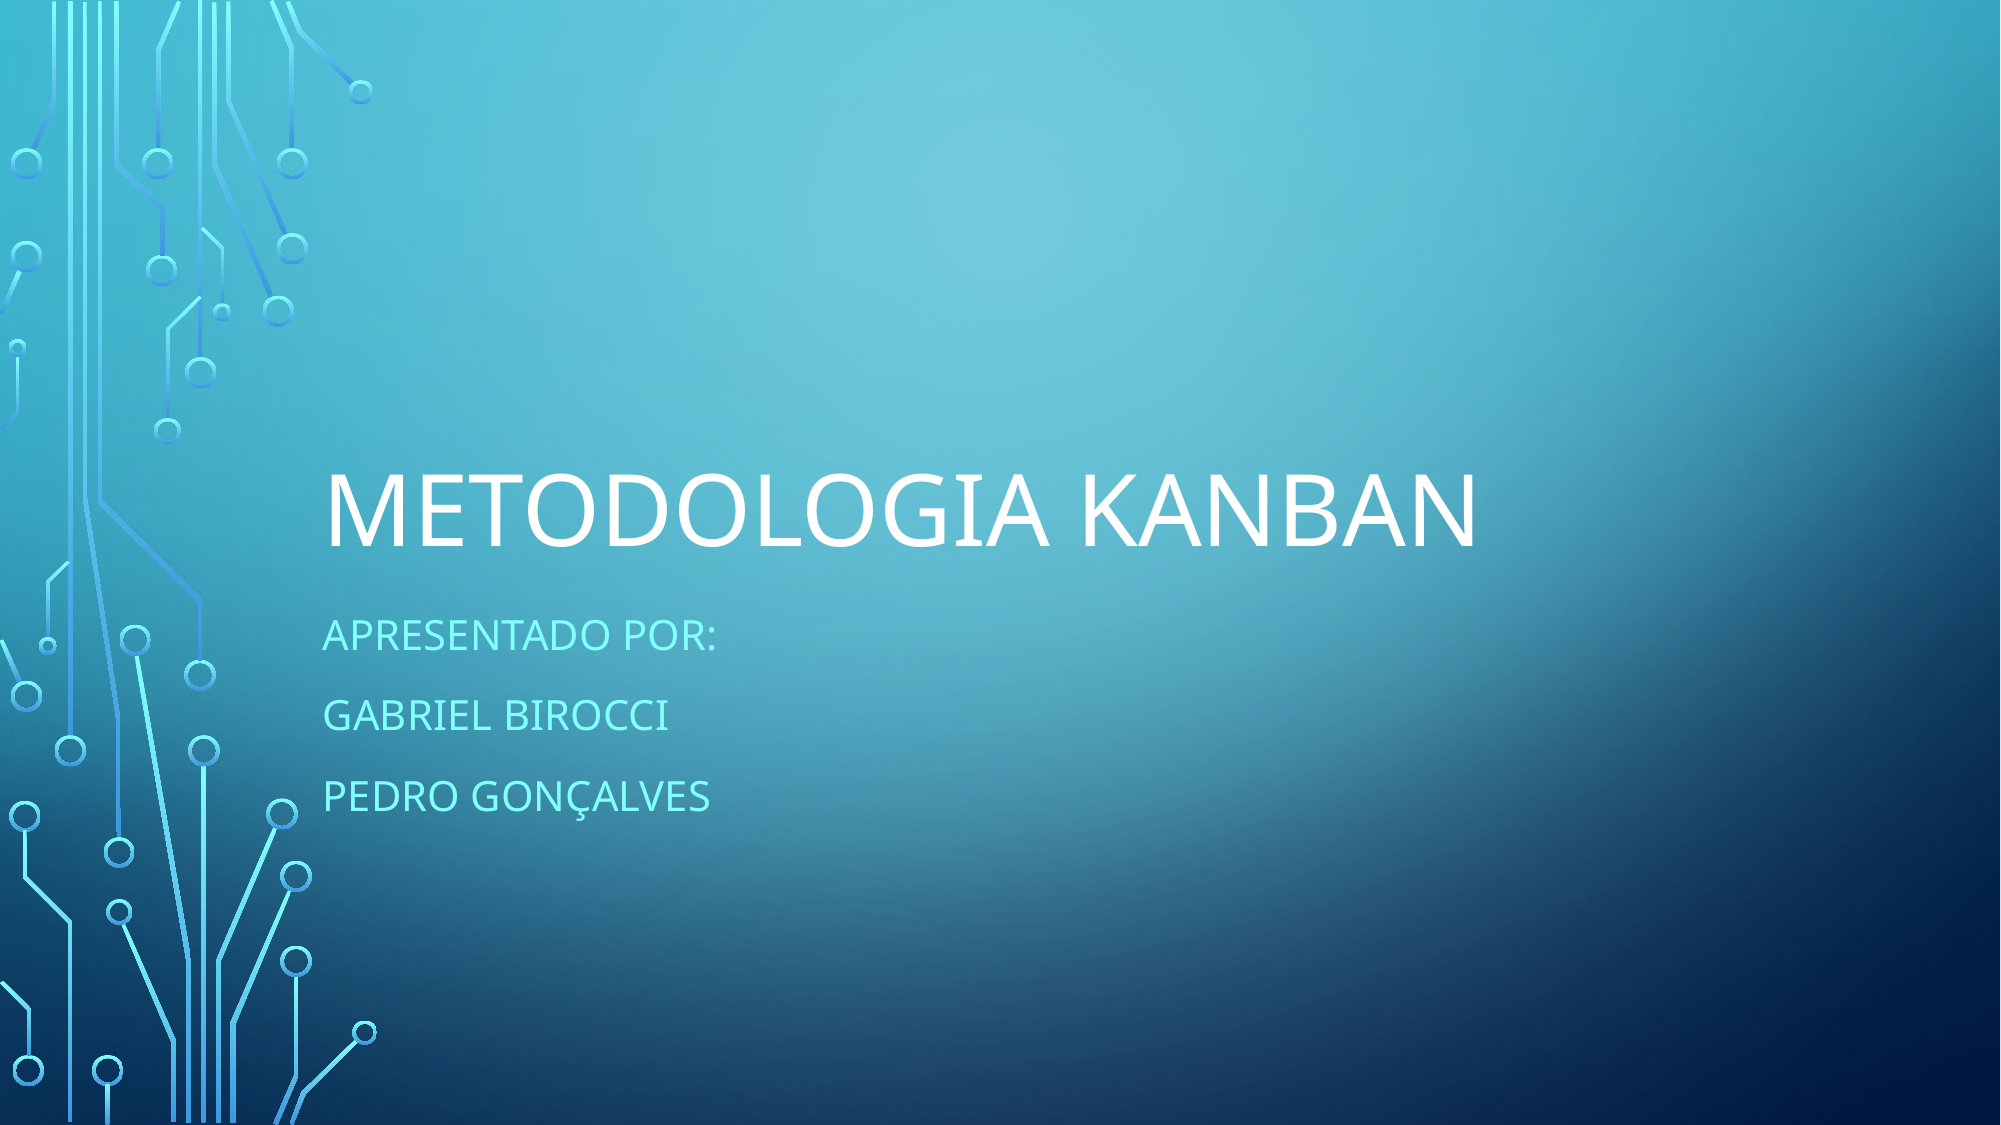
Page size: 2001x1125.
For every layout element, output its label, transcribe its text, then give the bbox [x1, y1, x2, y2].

subtitle Apresentado por: Gabriel Birocci Pedro Gonçalves [307, 590, 1750, 863]
title Metodologia Kanban [307, 184, 1750, 576]
